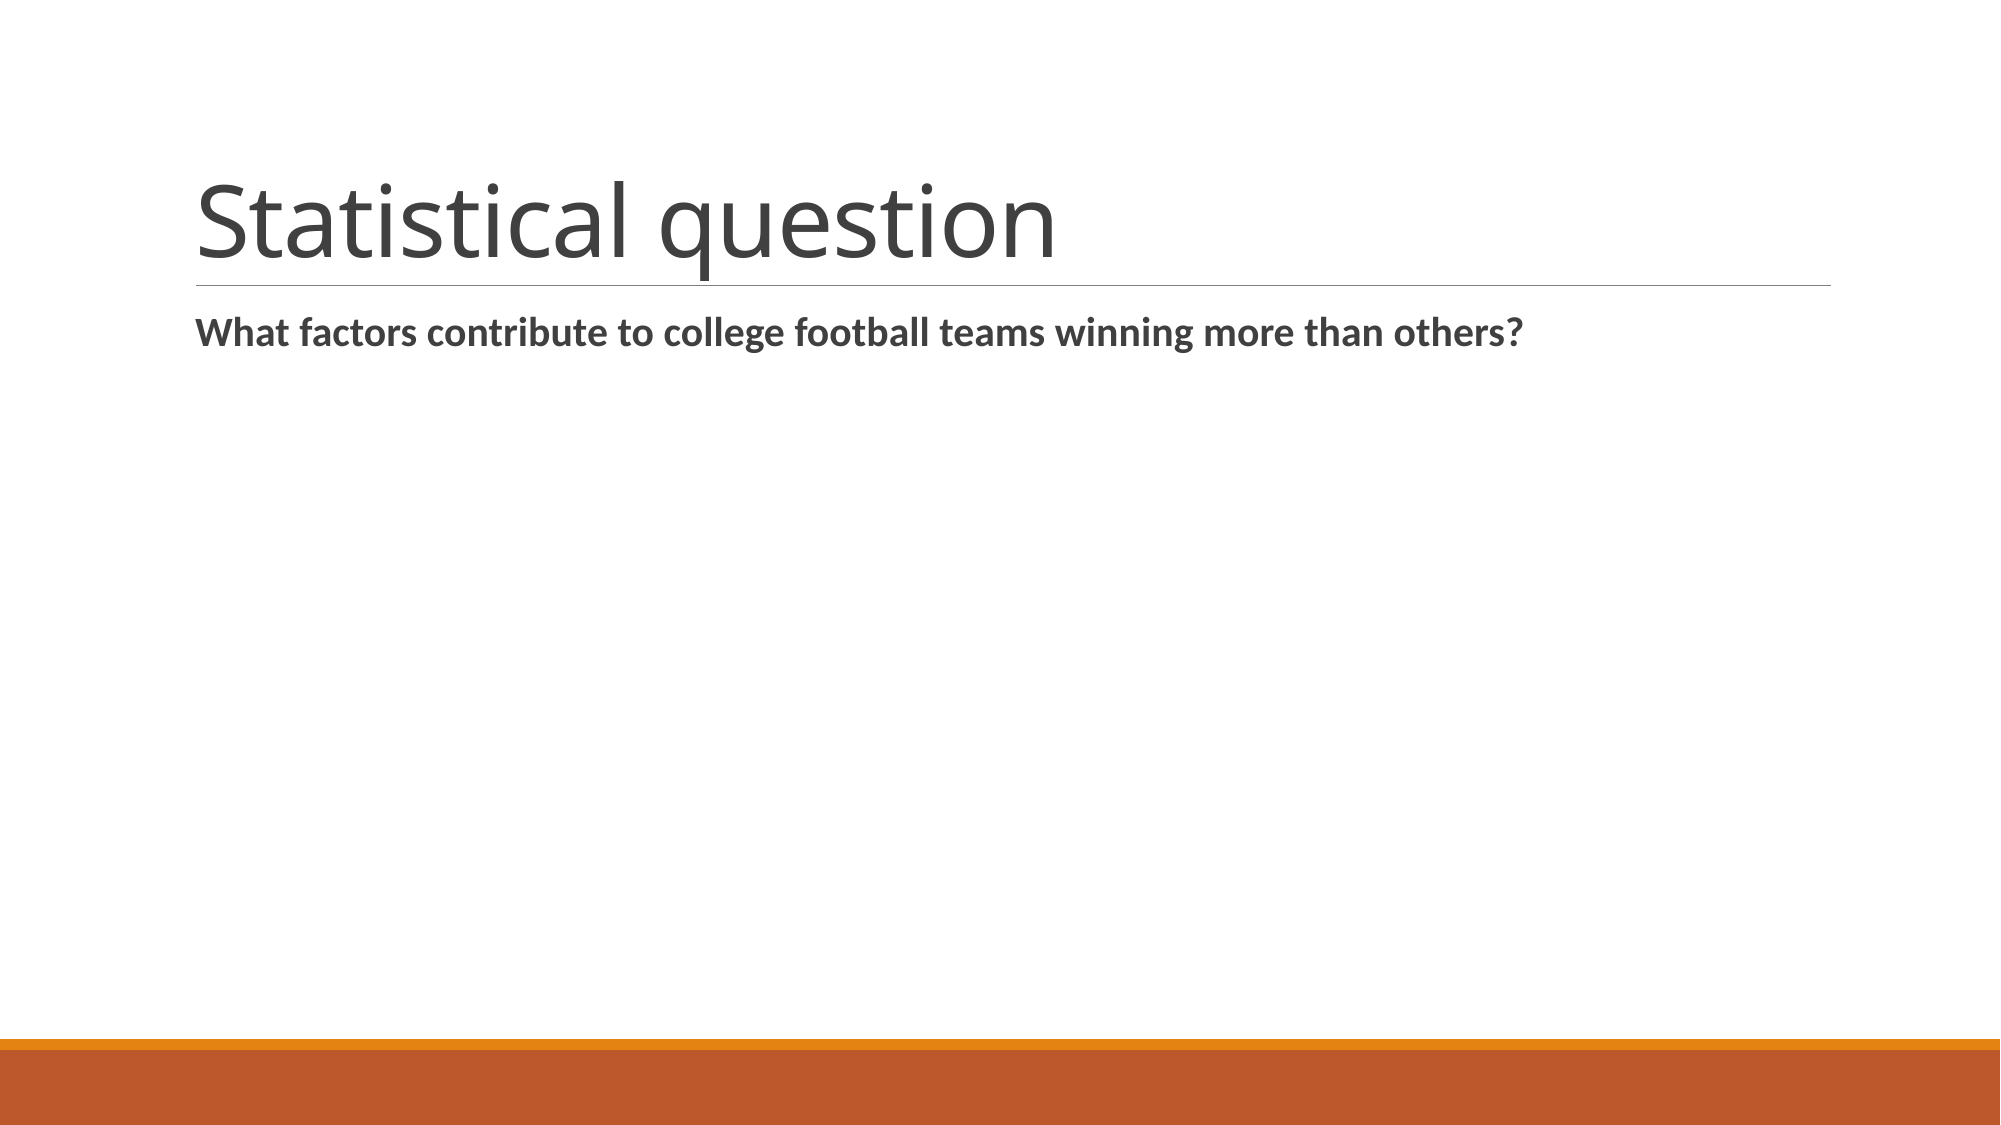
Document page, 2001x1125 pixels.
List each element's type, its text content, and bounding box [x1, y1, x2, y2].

list What factors contribute to college football teams winning more than others? [180, 302, 1830, 963]
title Statistical question [180, 47, 1830, 285]
